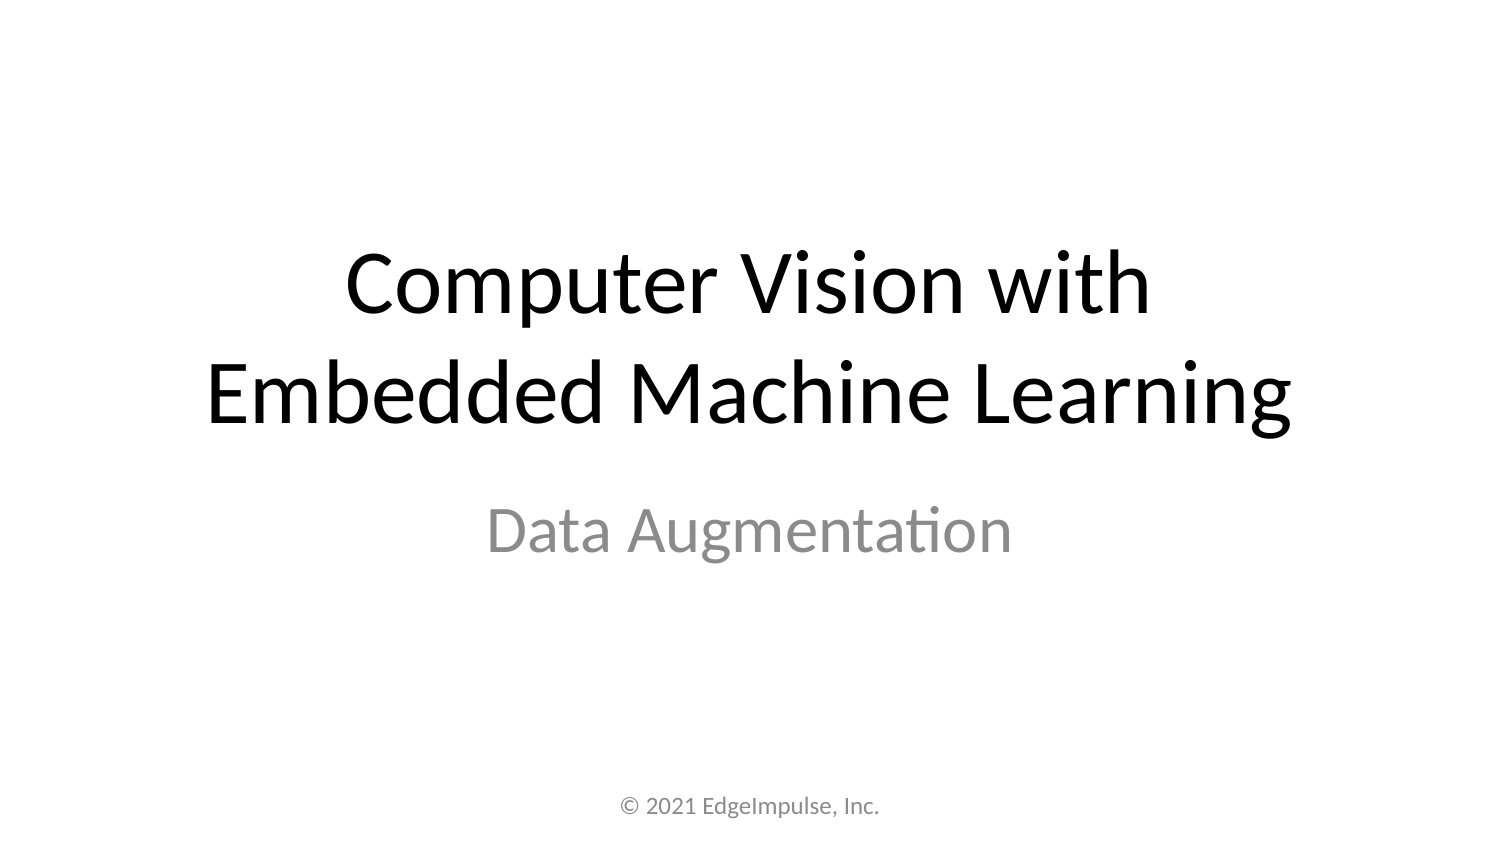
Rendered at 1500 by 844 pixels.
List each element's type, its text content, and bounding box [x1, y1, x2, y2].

subtitle Data Augmentation [225, 478, 1275, 694]
footer © 2021 EdgeImpulse, Inc. [512, 782, 988, 827]
title Computer Vision with Embedded Machine Learning [171, 241, 1329, 422]
